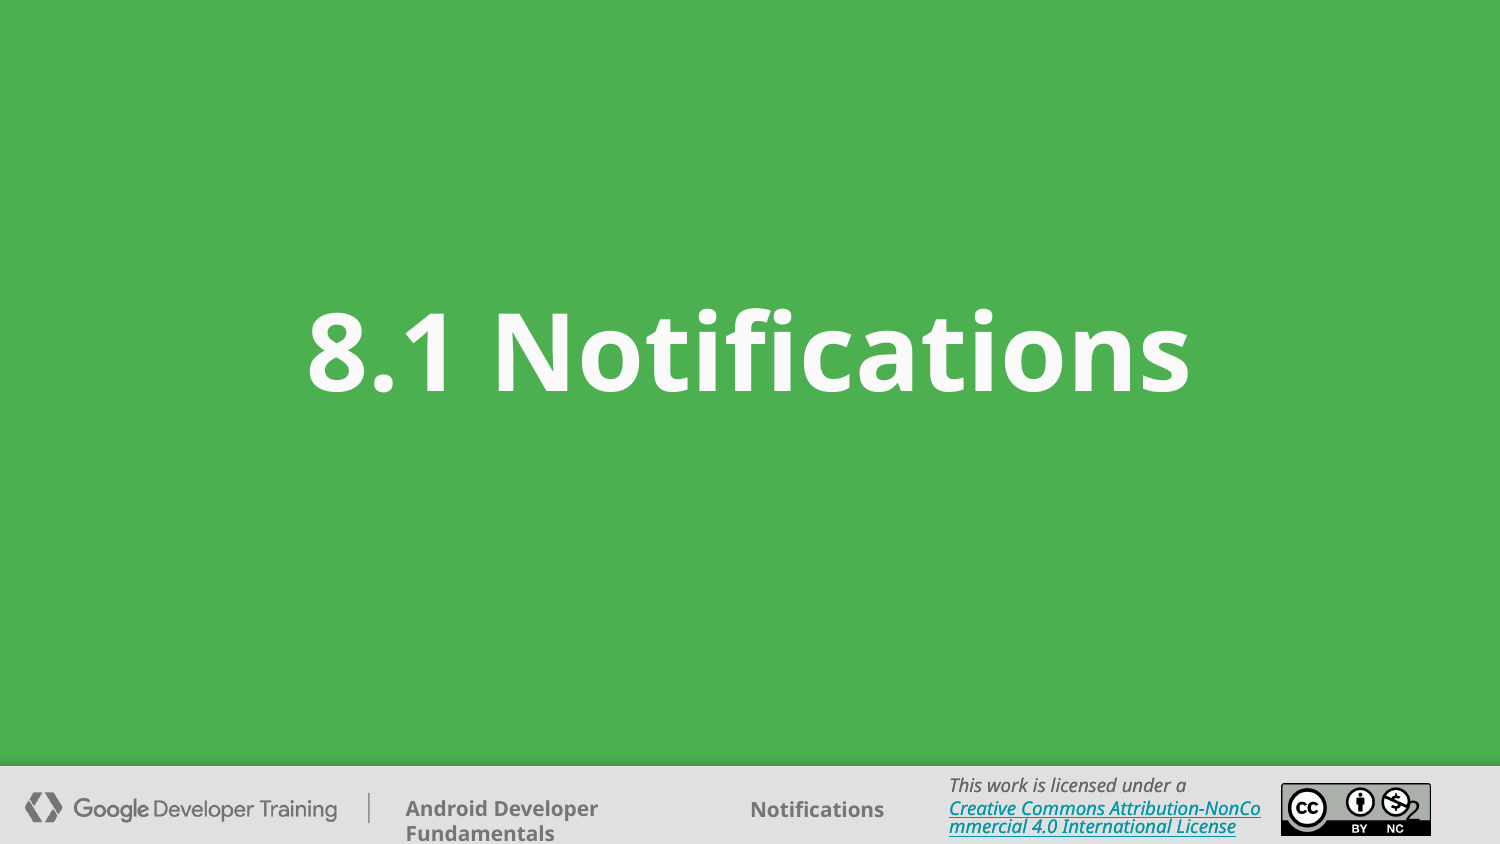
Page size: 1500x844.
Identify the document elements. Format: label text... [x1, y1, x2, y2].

slide_number ‹#› [1389, 777, 1480, 842]
picture [0, 0, 1500, 844]
text_box This work is licensed under a Creative Commons Attribution-NonCommercial 4.0 International License [934, 758, 1289, 844]
title 8.1 Notifications [51, 127, 1449, 429]
